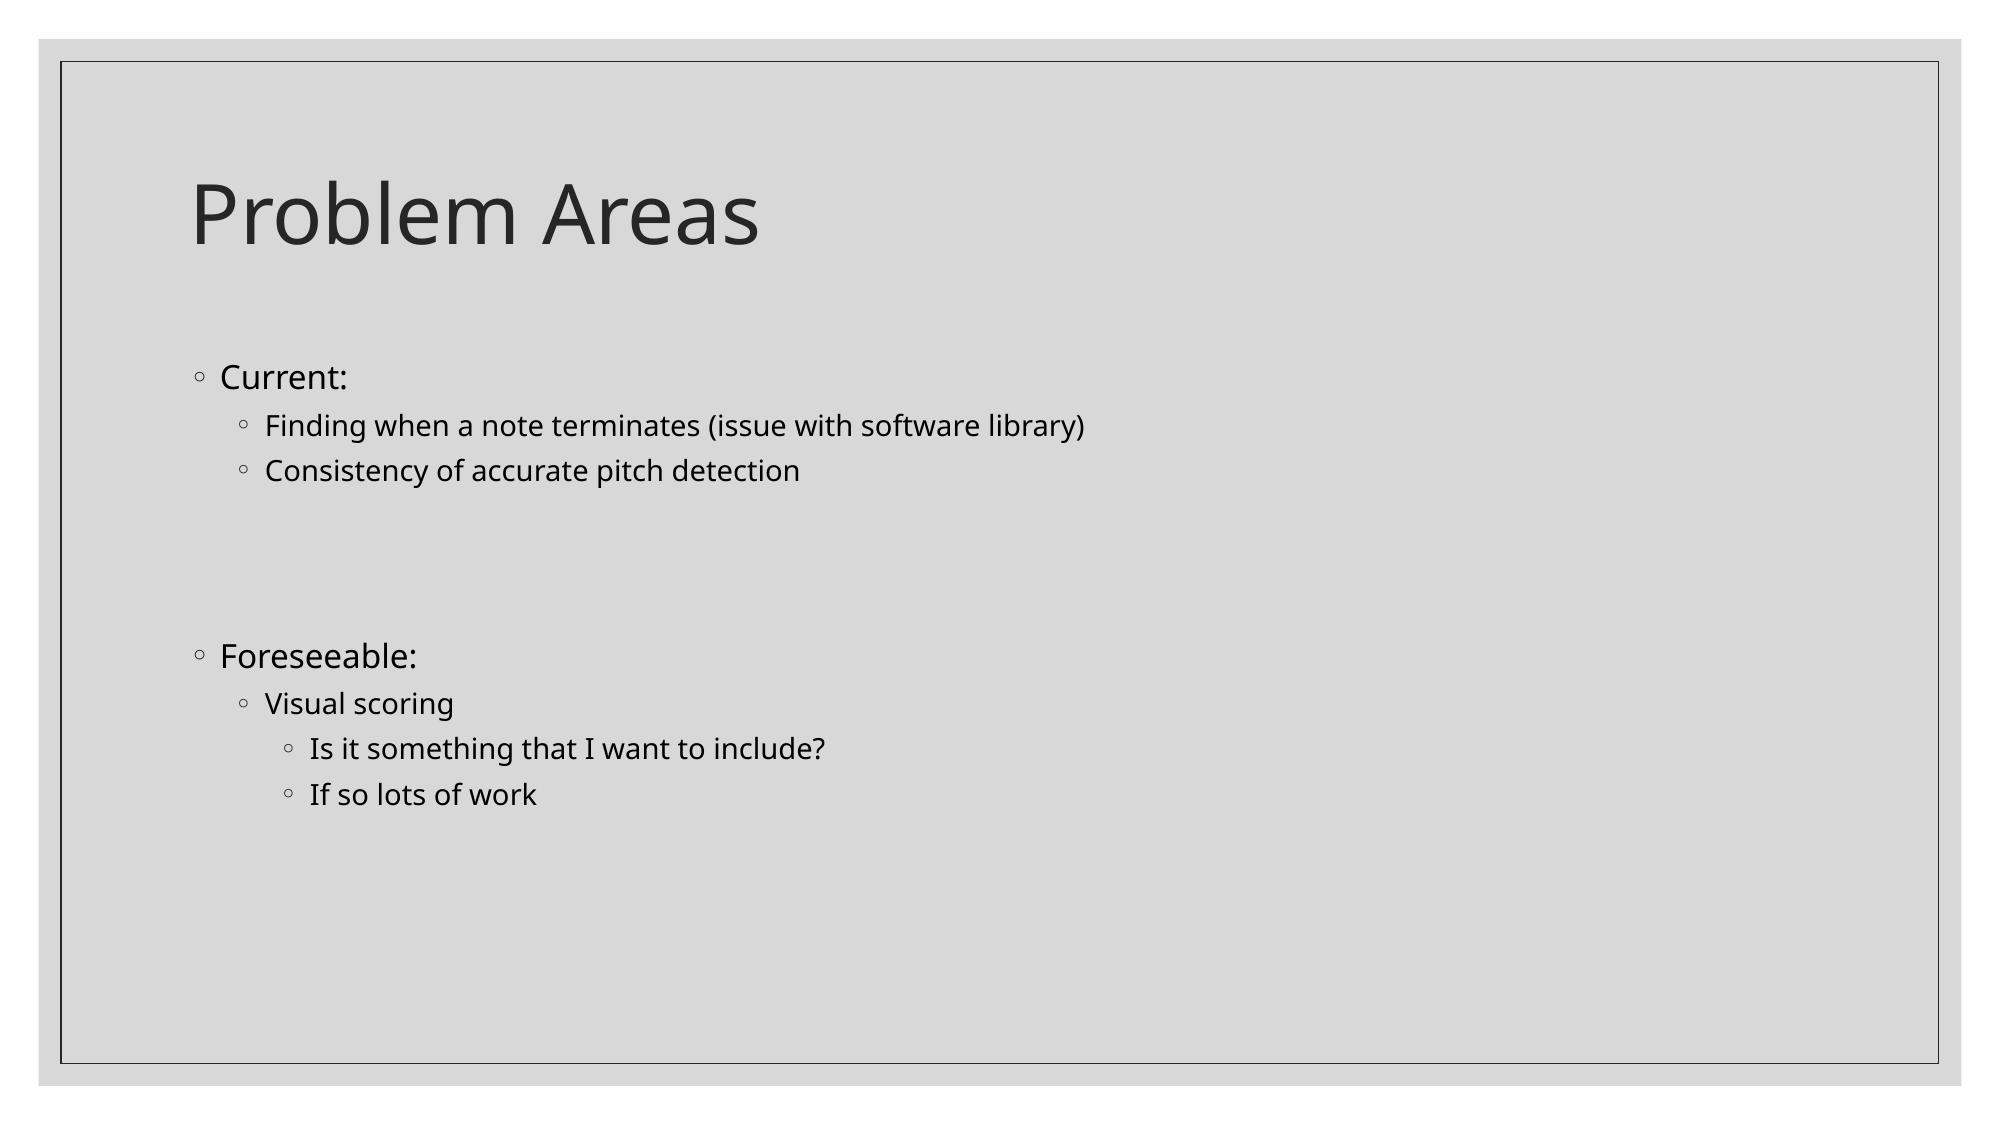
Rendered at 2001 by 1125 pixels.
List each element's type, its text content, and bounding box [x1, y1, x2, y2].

title Problem Areas [174, 105, 1825, 331]
list Current: Finding when a note terminates (issue with software library) Consistency of accurate pitch detection Foreseeable: Visual scoring Is it something that I want to include? If so lots of work [174, 345, 1825, 977]
